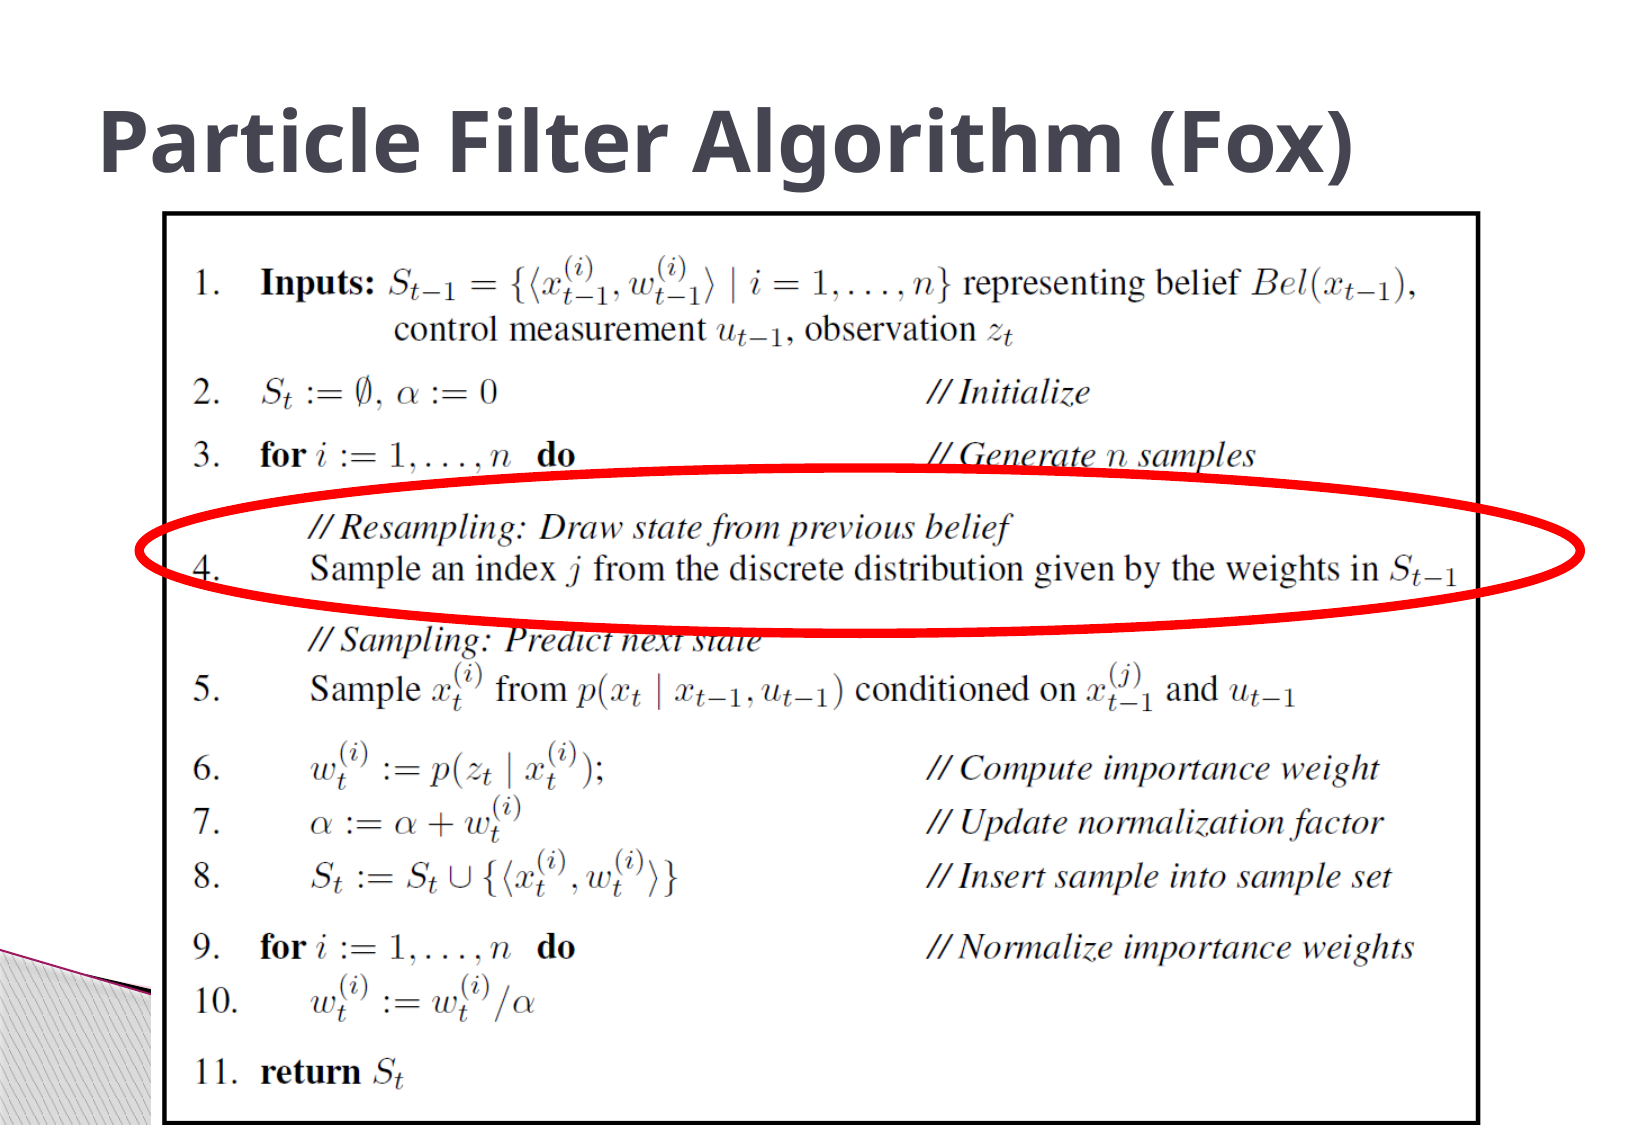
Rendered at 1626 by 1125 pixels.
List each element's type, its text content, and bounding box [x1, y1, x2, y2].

title Particle Filter Algorithm (Fox) [81, 45, 1544, 233]
text_box [1492, 506, 1585, 595]
picture [150, 200, 1487, 1125]
text_box [134, 535, 143, 566]
